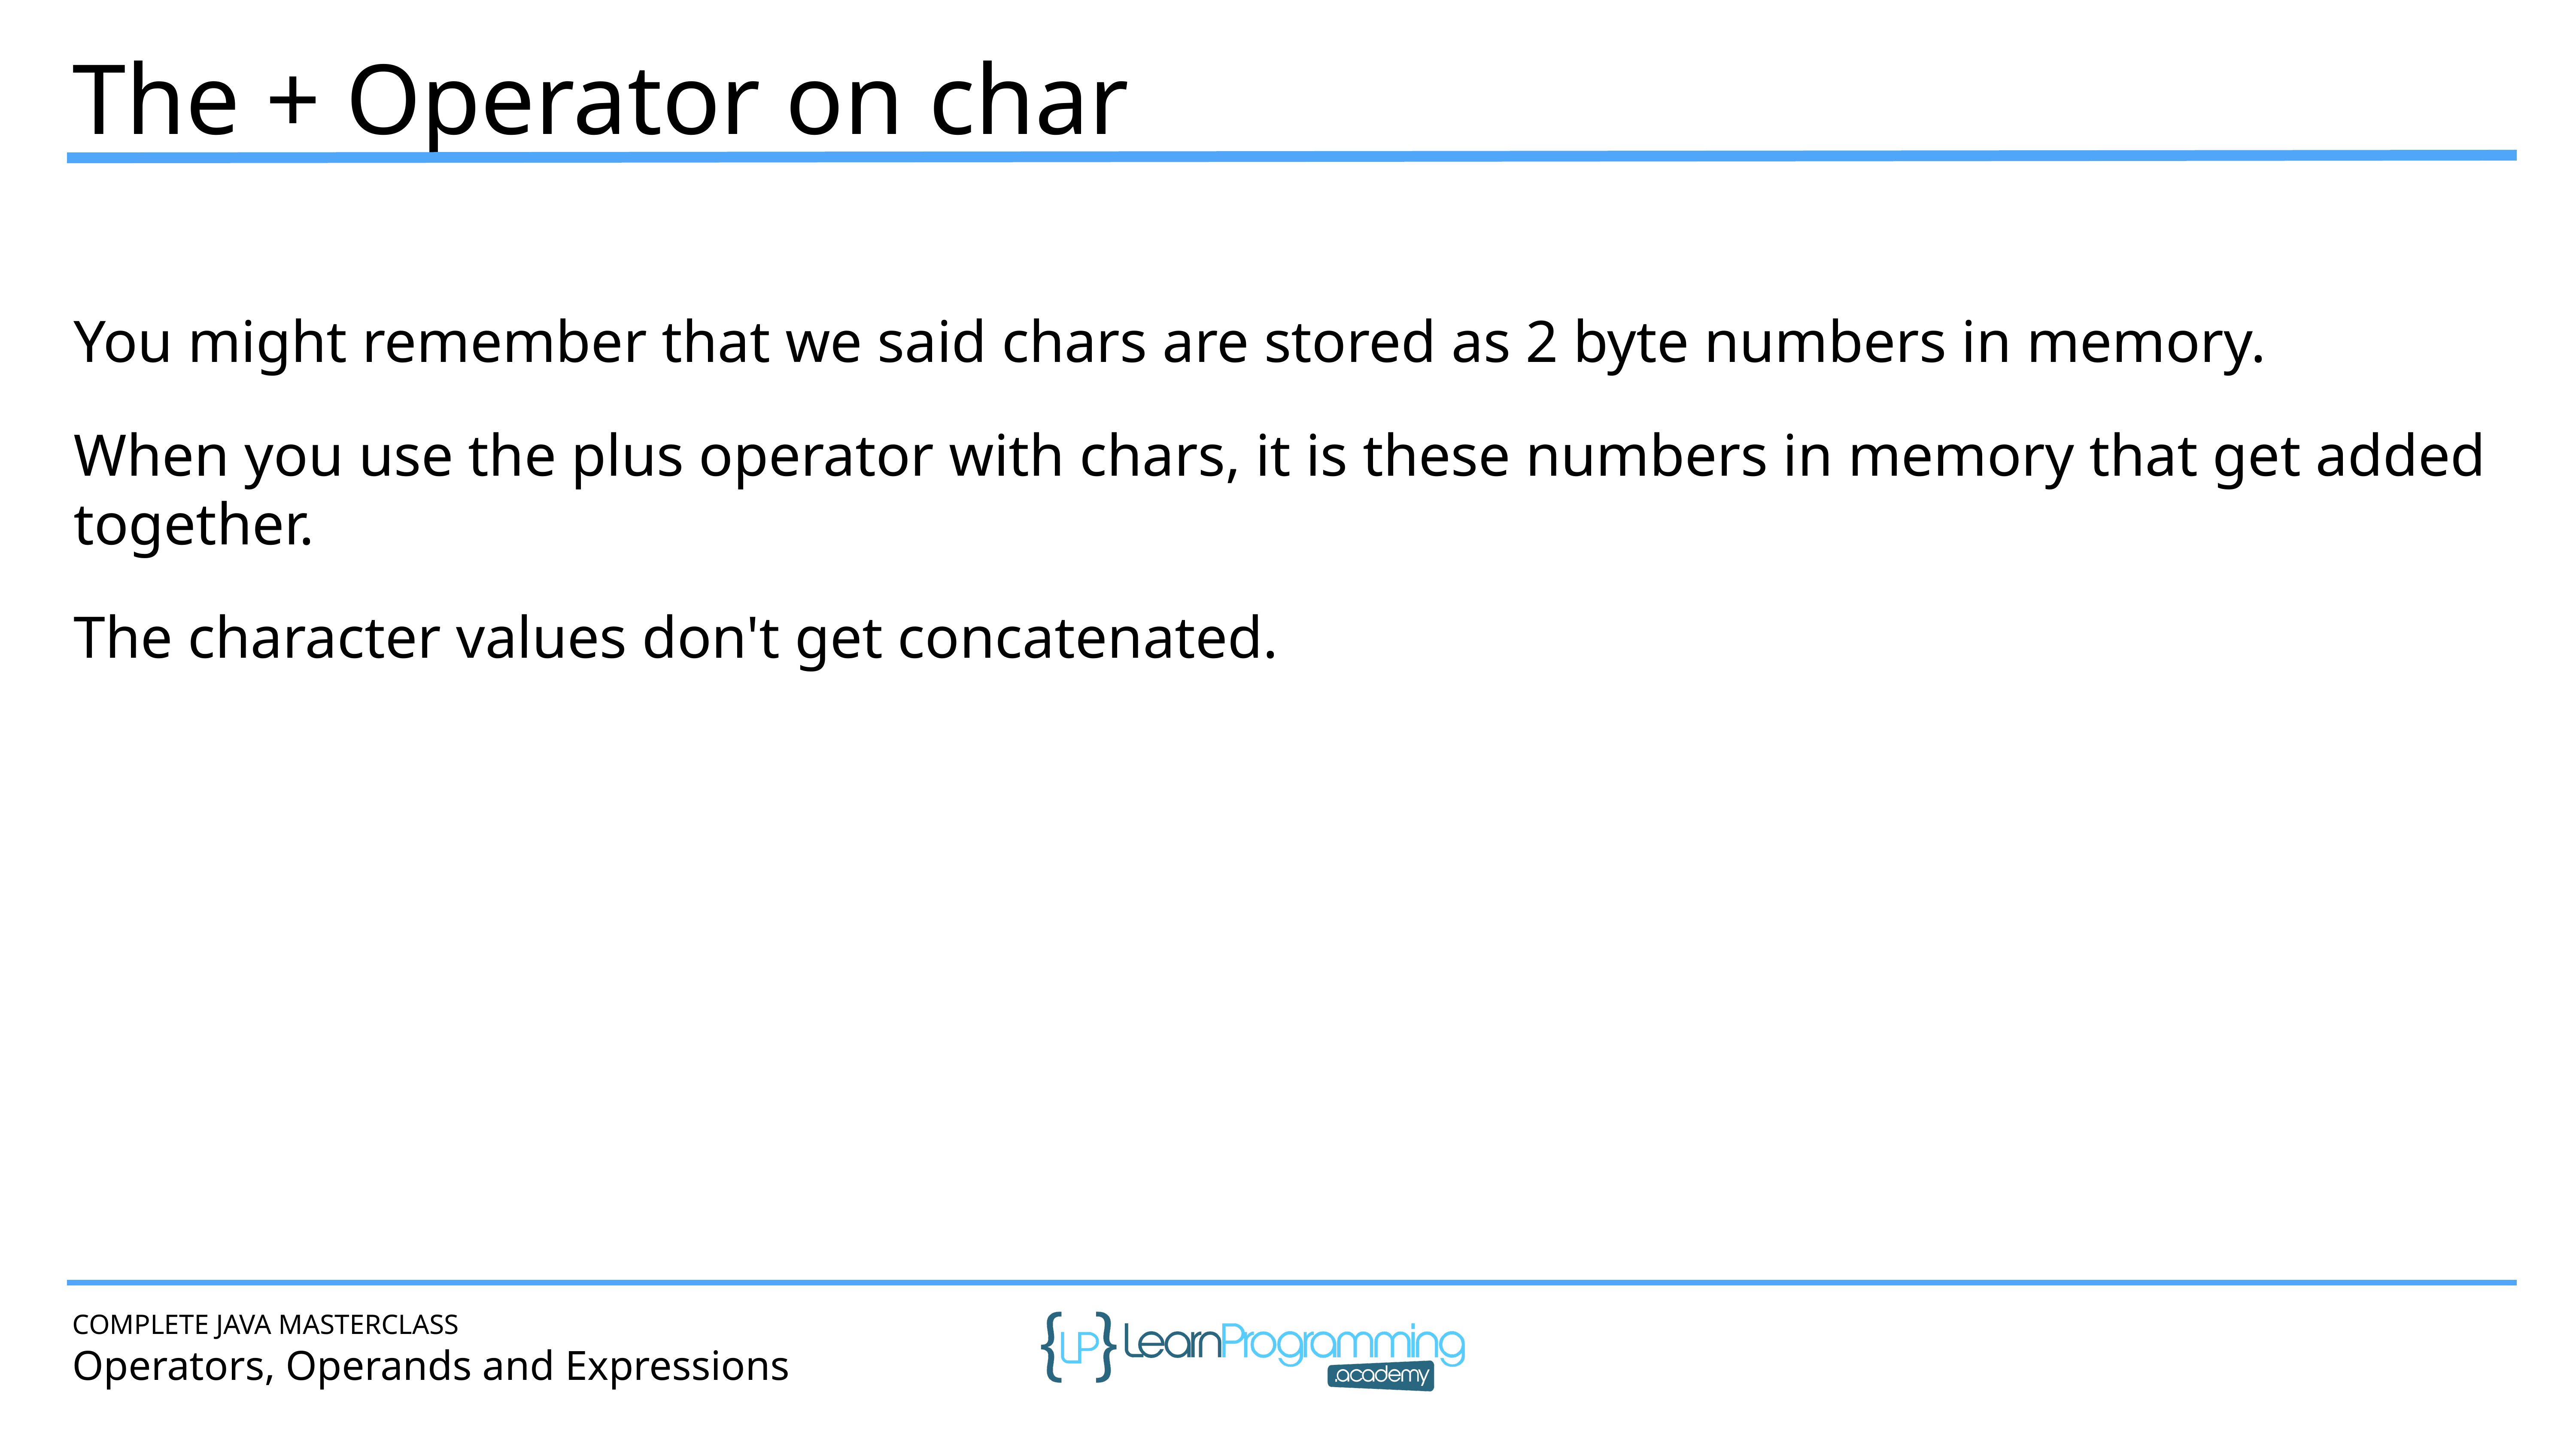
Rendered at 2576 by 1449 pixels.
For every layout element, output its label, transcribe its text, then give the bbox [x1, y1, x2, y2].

text_box COMPLETE JAVA MASTERCLASS Operators, Operands and Expressions [67, 1302, 1030, 1394]
picture [1032, 1302, 1477, 1400]
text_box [67, 155, 2517, 158]
text_box The + Operator on char [67, 32, 1141, 152]
text_box You might remember that we said chars are stored as 2 byte numbers in memory. When you use the plus operator with chars, it is these numbers in memory that get added together. The character values don't get concatenated. [67, 301, 2517, 1139]
